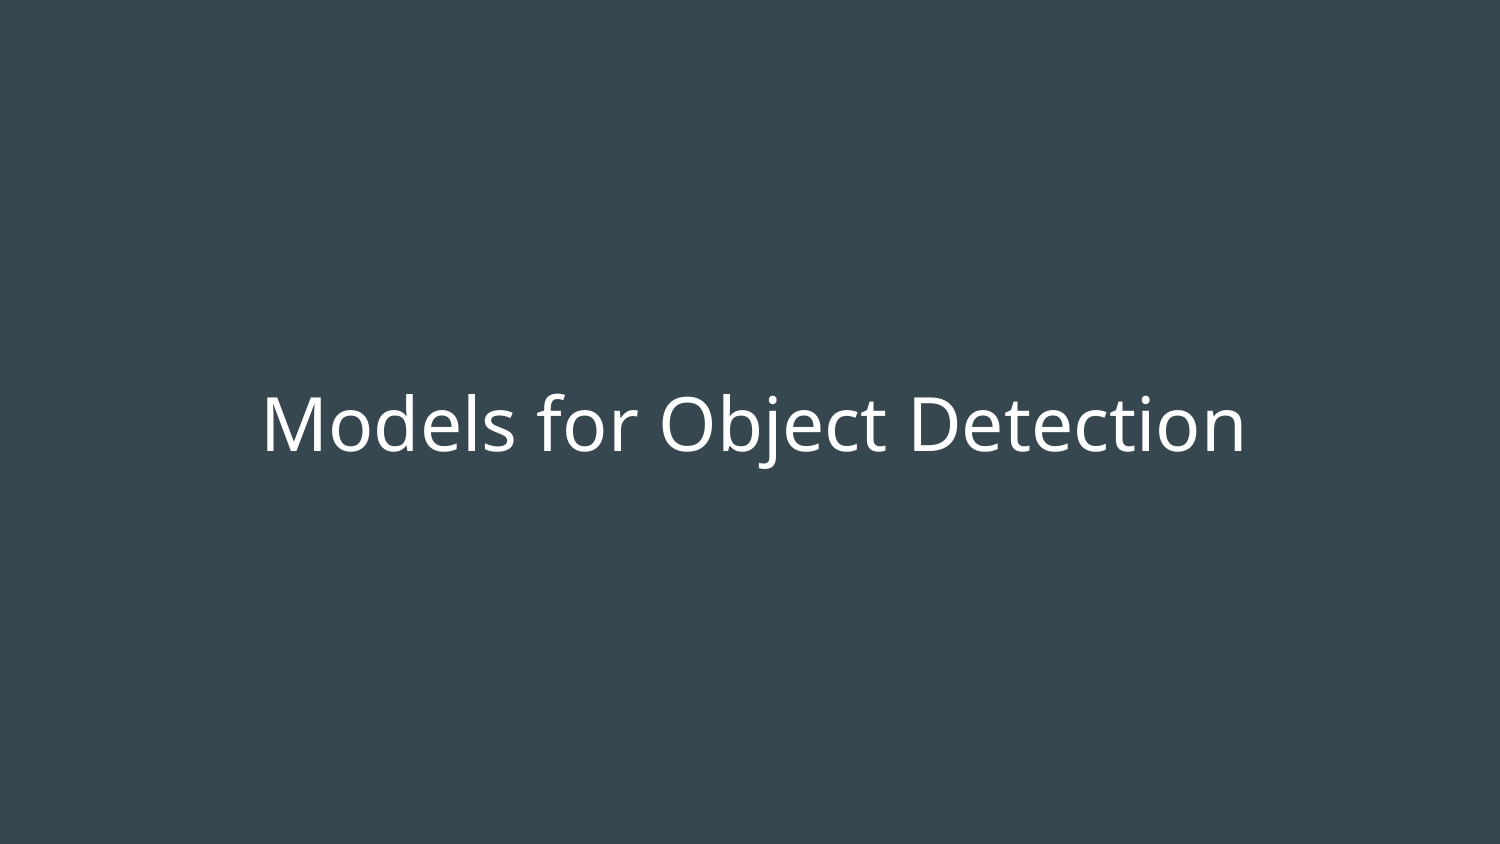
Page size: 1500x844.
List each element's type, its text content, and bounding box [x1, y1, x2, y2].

title Models for Object Detection [110, 351, 1399, 493]
